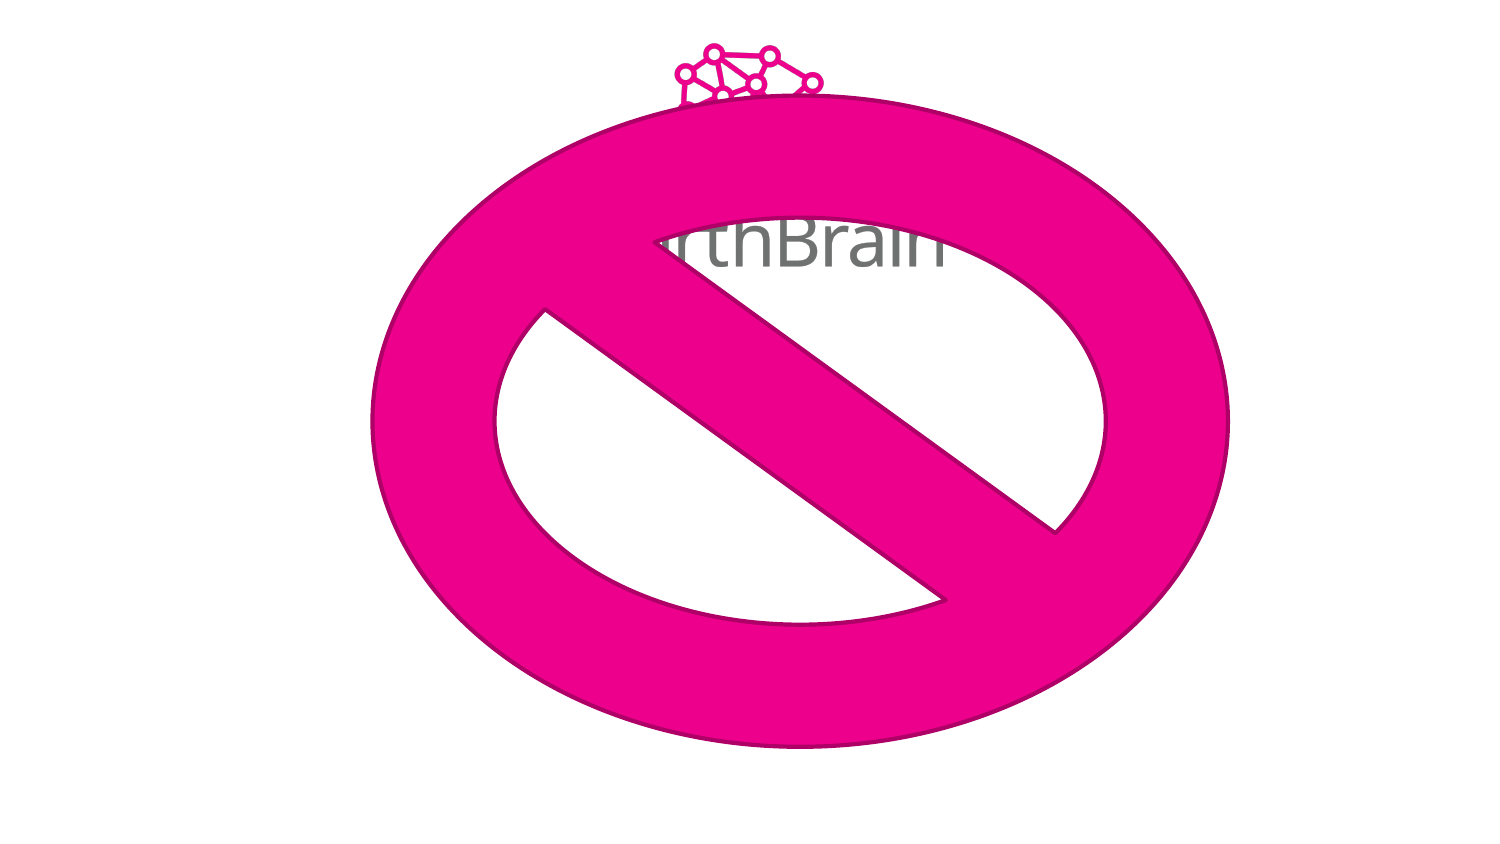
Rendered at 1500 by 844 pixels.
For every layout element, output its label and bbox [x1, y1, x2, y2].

picture [661, 220, 943, 267]
text_box [370, 93, 1231, 749]
picture [557, 43, 943, 150]
